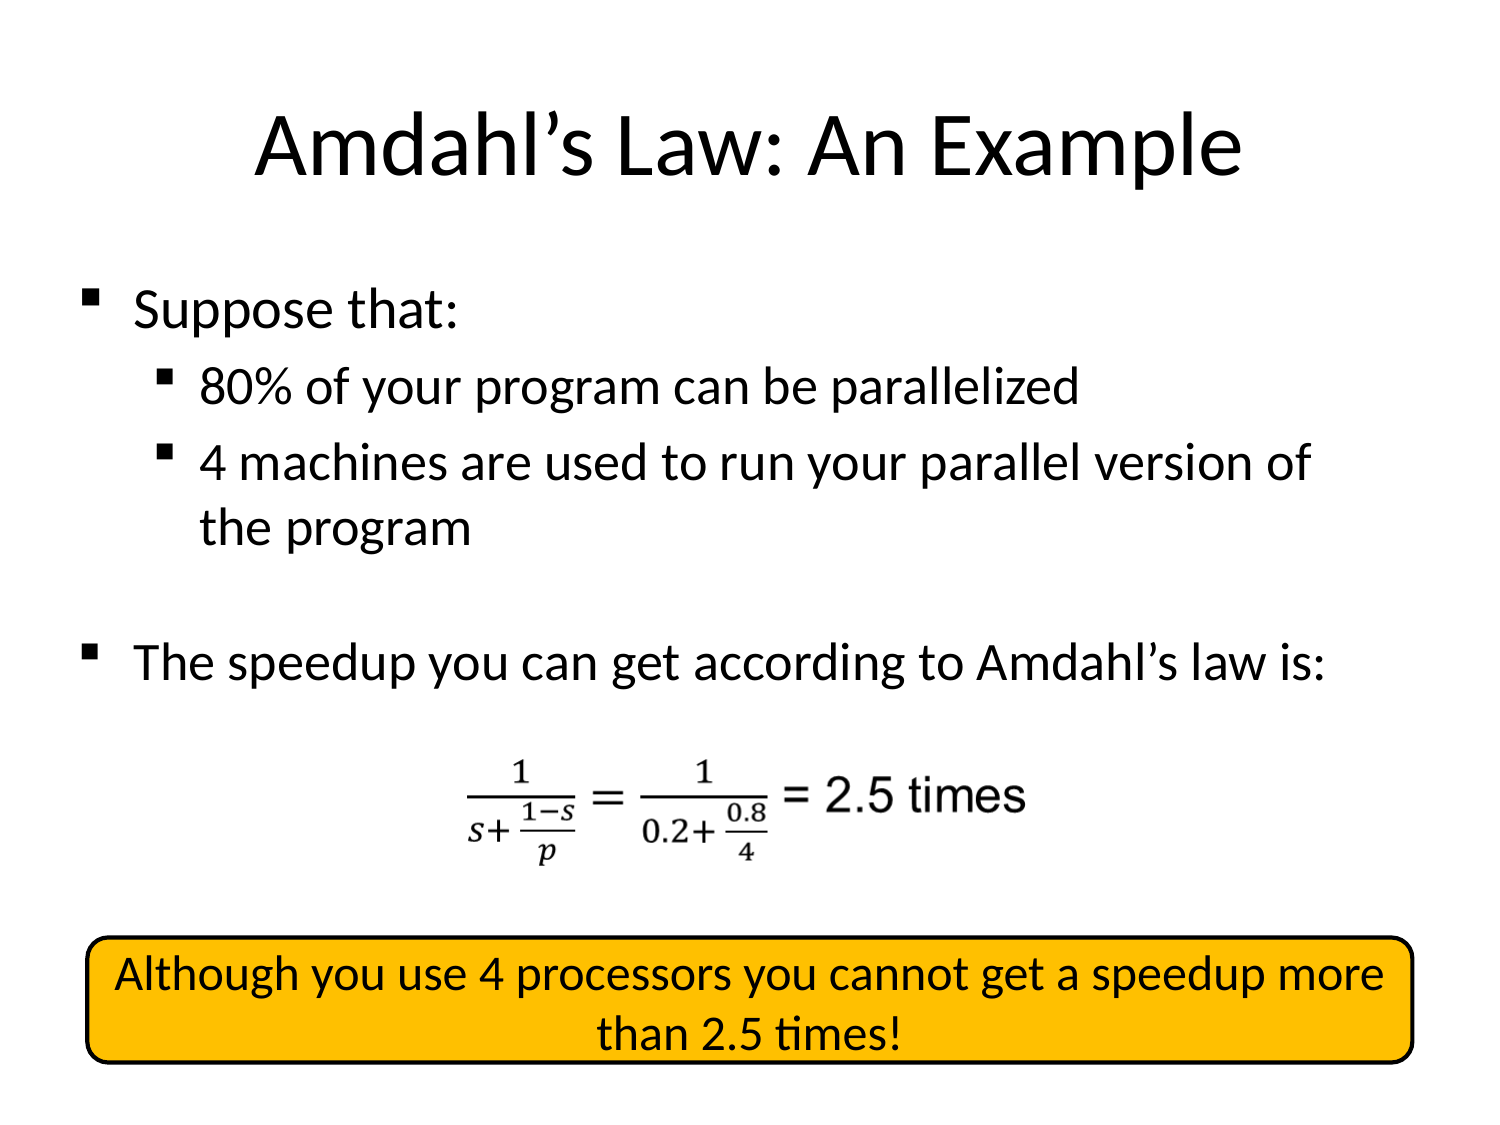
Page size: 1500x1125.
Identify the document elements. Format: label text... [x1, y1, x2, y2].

picture [452, 744, 1048, 876]
slide_number [1074, 1042, 1425, 1103]
text_box Although you use 4 processors you cannot get a speedup more than 2.5 times! [85, 935, 1415, 1065]
list Suppose that: 80% of your program can be parallelized 4 machines are used to run your parallel version of the program The speedup you can get according to Amdahl’s law is: [62, 262, 1475, 1005]
title Amdahl’s Law: An Example [75, 45, 1425, 233]
